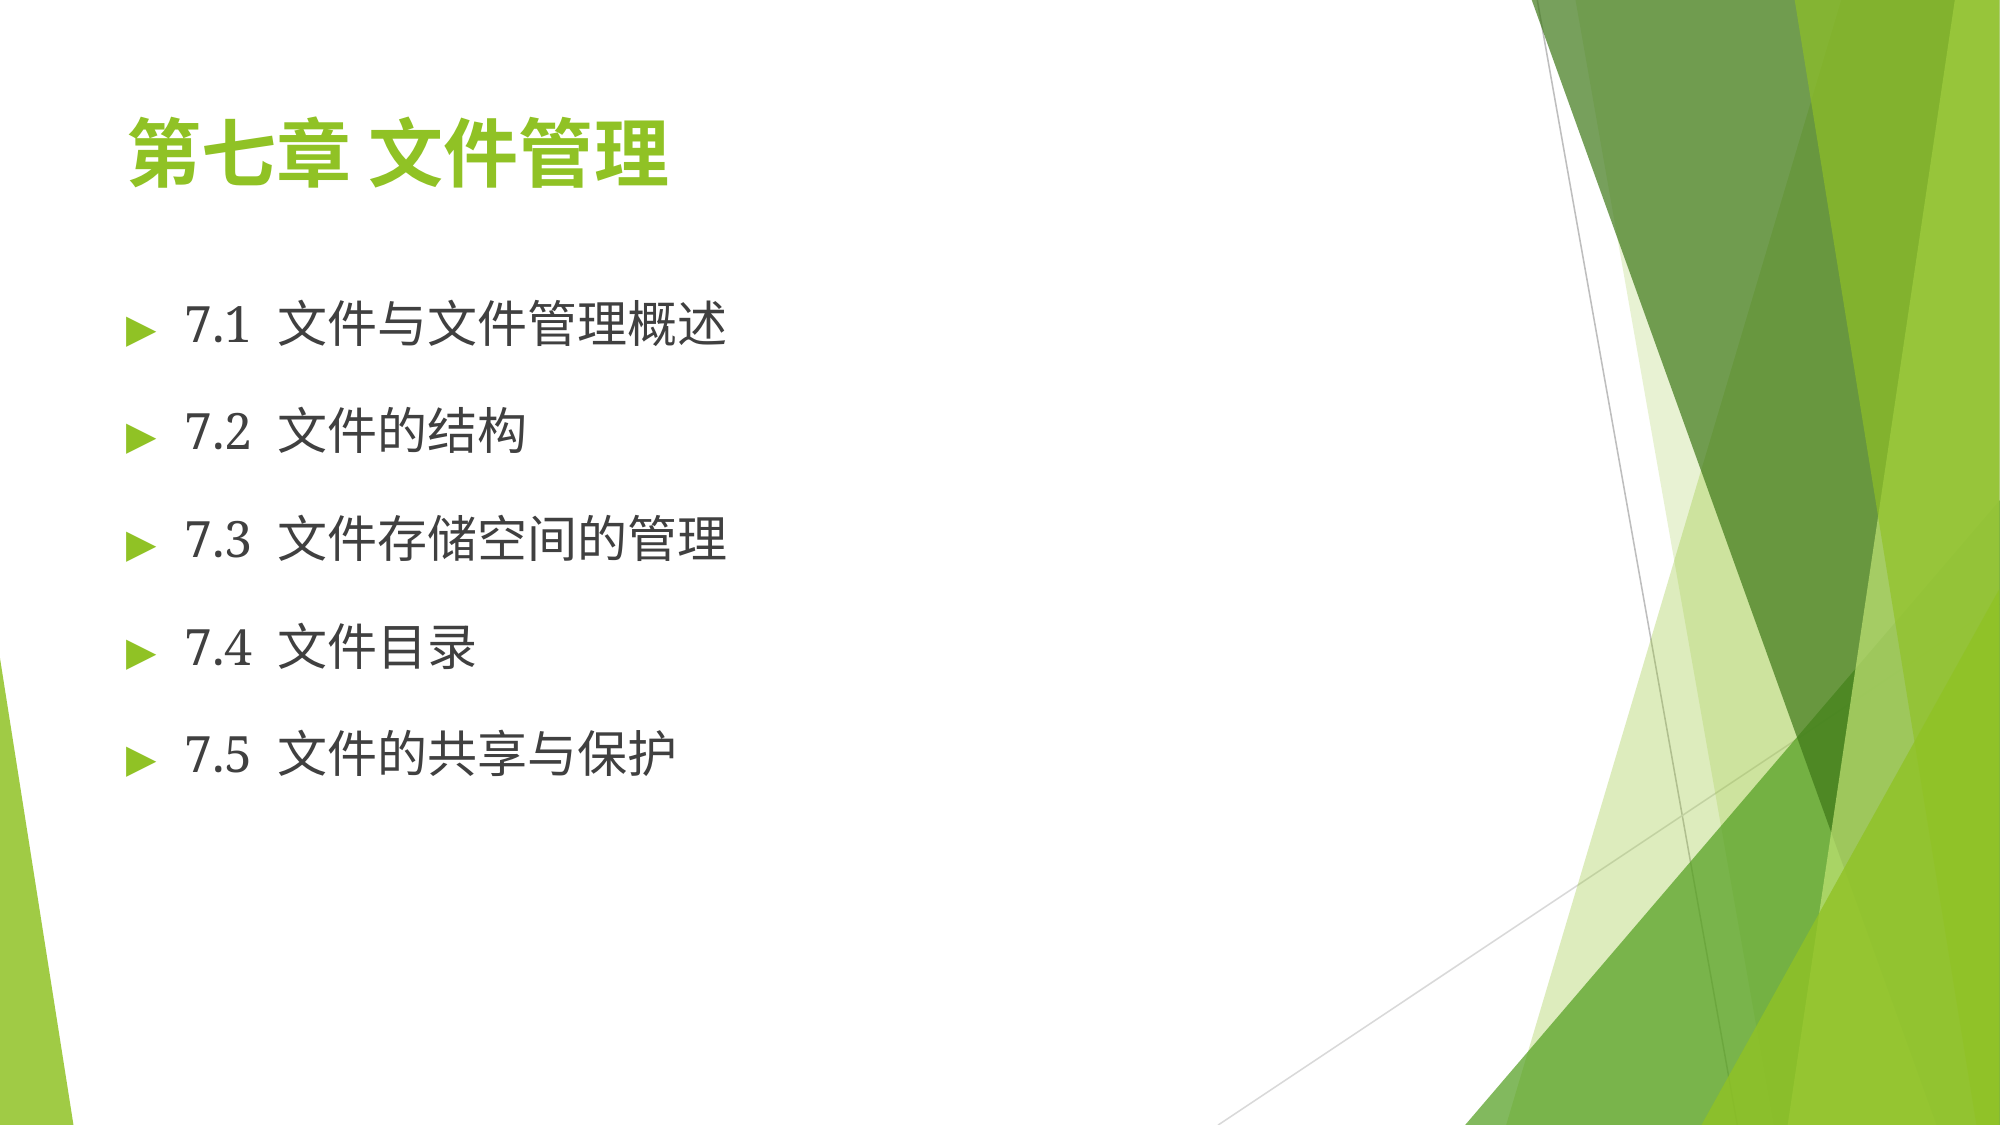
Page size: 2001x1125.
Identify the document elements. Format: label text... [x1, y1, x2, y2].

title 第七章 文件管理 [124, 104, 678, 290]
text_box ▶ 7.1 文件与文件管理概述 ▶ 7.2 文件的结构 ▶ 7.3 文件存储空间的管理 ▶ 7.4 文件目录 ▶ 7.5 文件的共享与保护 [124, 290, 735, 783]
